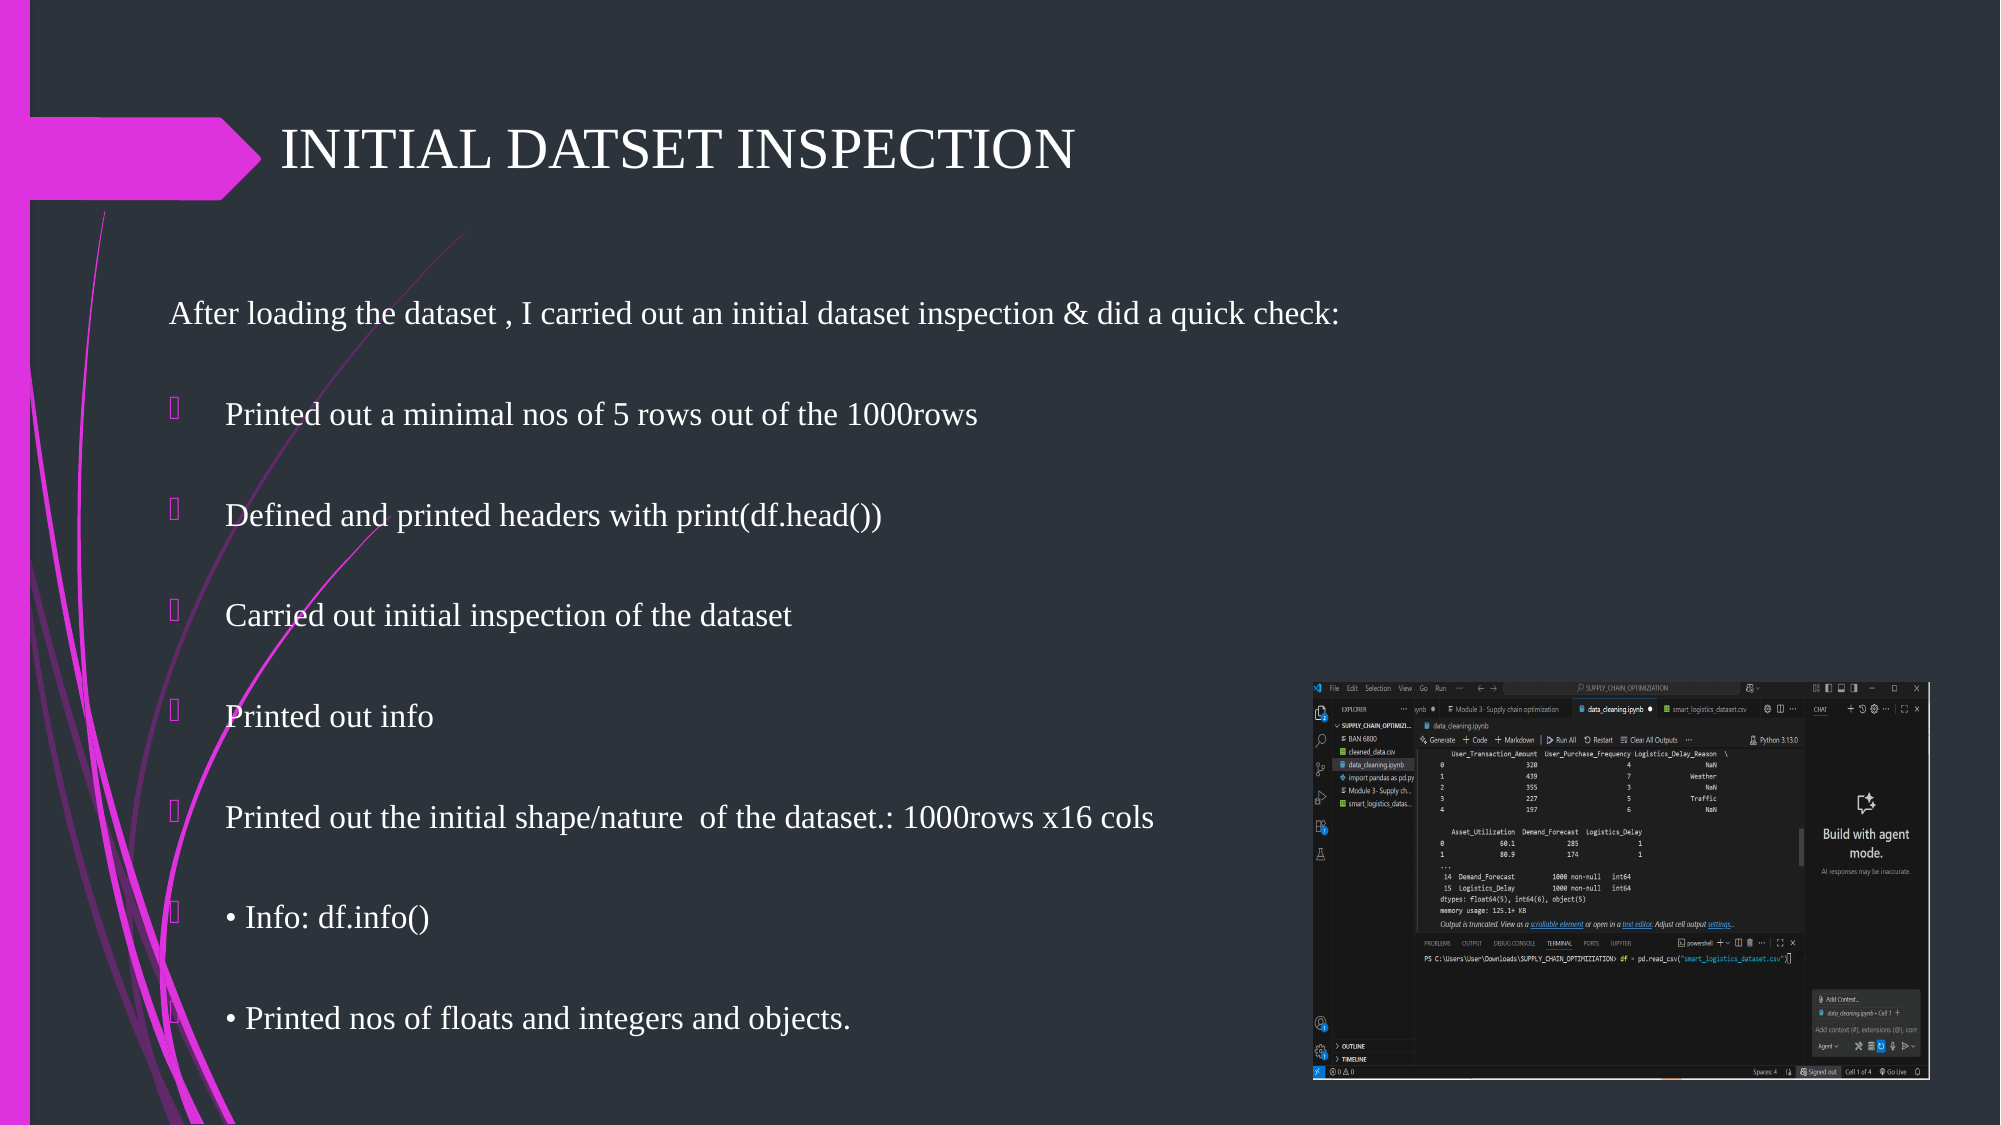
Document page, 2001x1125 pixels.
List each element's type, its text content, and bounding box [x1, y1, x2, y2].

title INITIAL DATSET INSPECTION [265, 102, 1888, 208]
picture [1313, 681, 1930, 1081]
list After loading the dataset , I carried out an initial dataset inspection & did a quick check: Printed out a minimal nos of 5 rows out of the 1000rows Defined and printed headers with print(df.head()) Carried out initial inspection of the dataset Printed out info Printed out the initial shape/nature of the dataset.: 1000rows x16 cols • Info: df.info() • Printed nos of floats and integers and objects. [153, 243, 1945, 1097]
